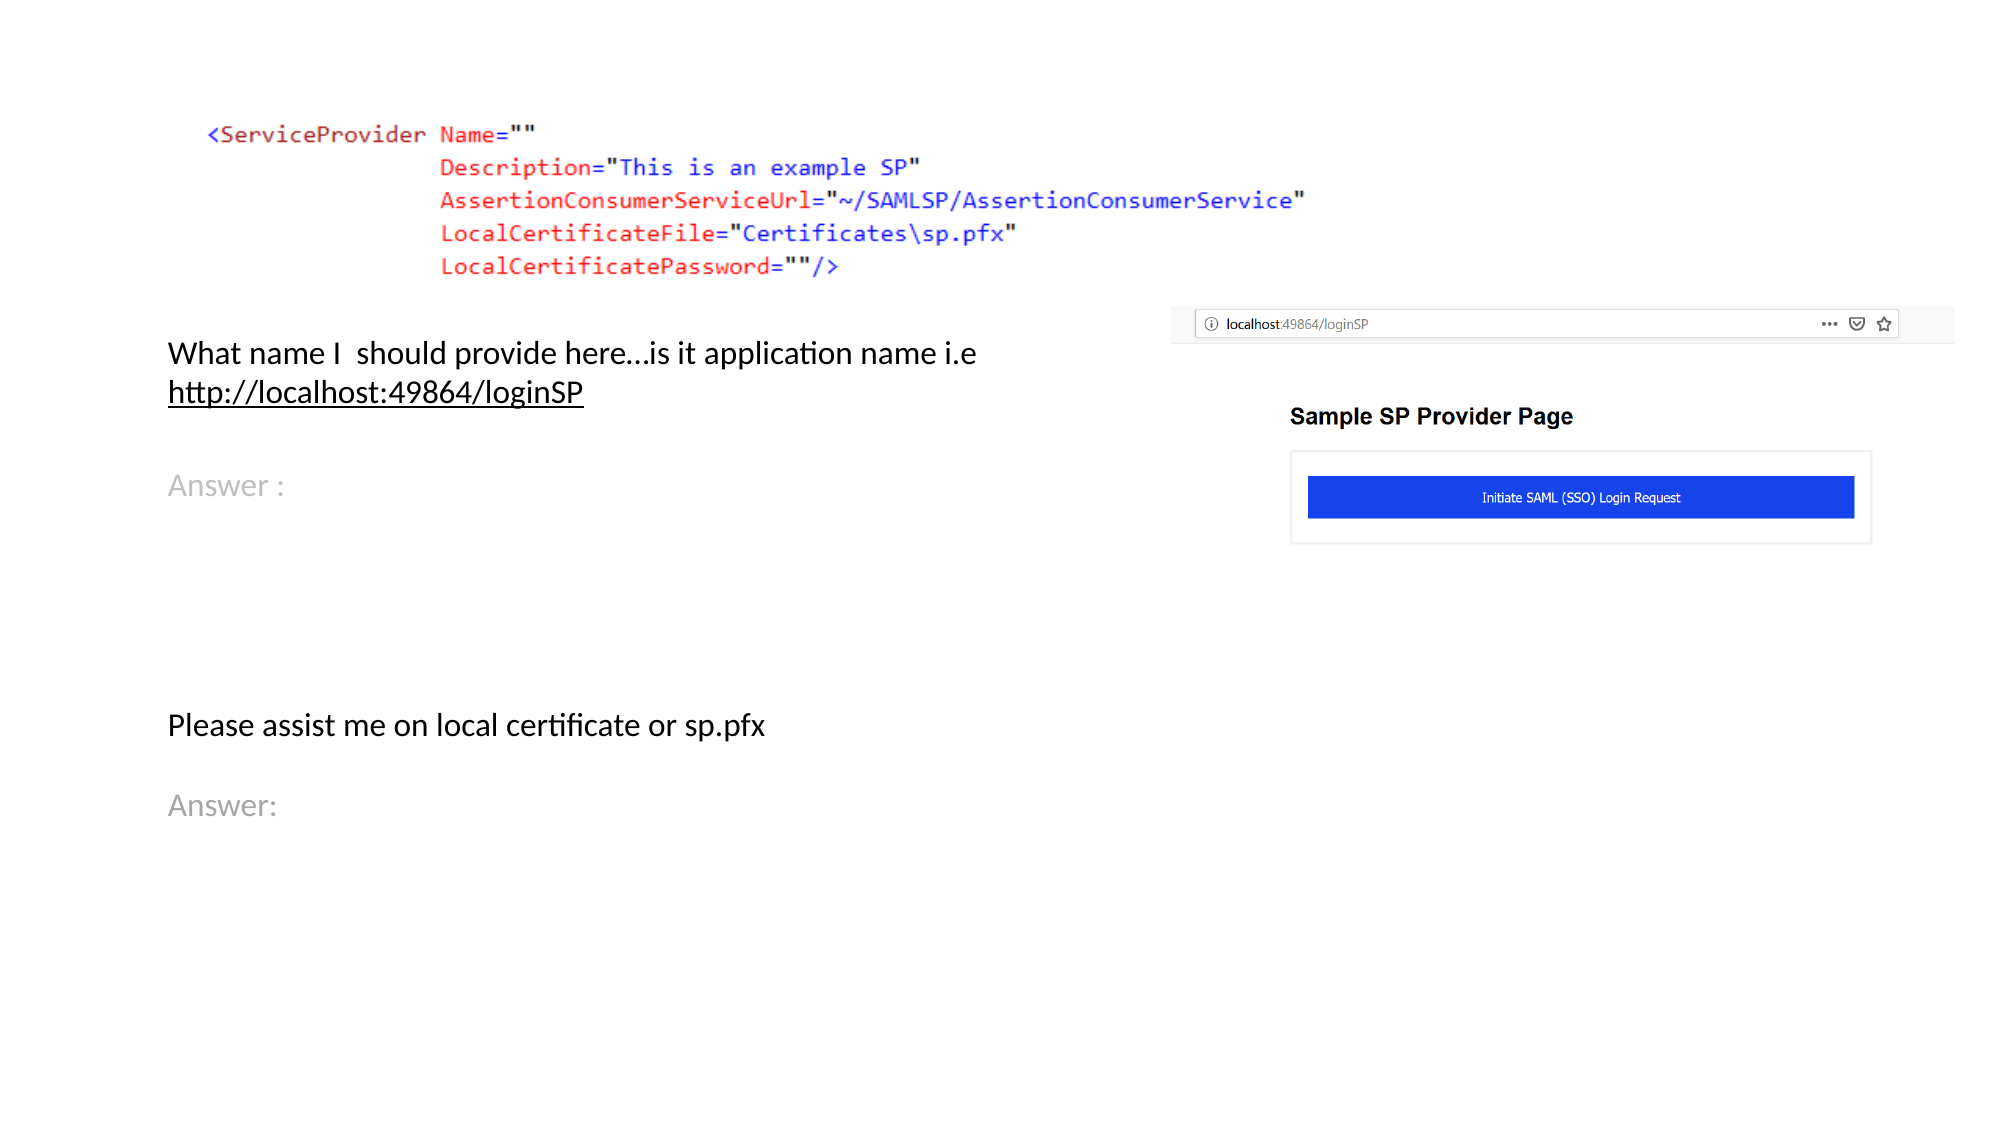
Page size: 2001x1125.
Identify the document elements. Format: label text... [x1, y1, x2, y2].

picture [1171, 306, 1955, 578]
text_box What name I should provide here…is it application name i.e http://localhost:49864/loginSP [153, 323, 1107, 418]
picture [199, 122, 1345, 293]
text_box Answer : Please assist me on local certificate or sp.pfx Answer: [153, 456, 1248, 1030]
